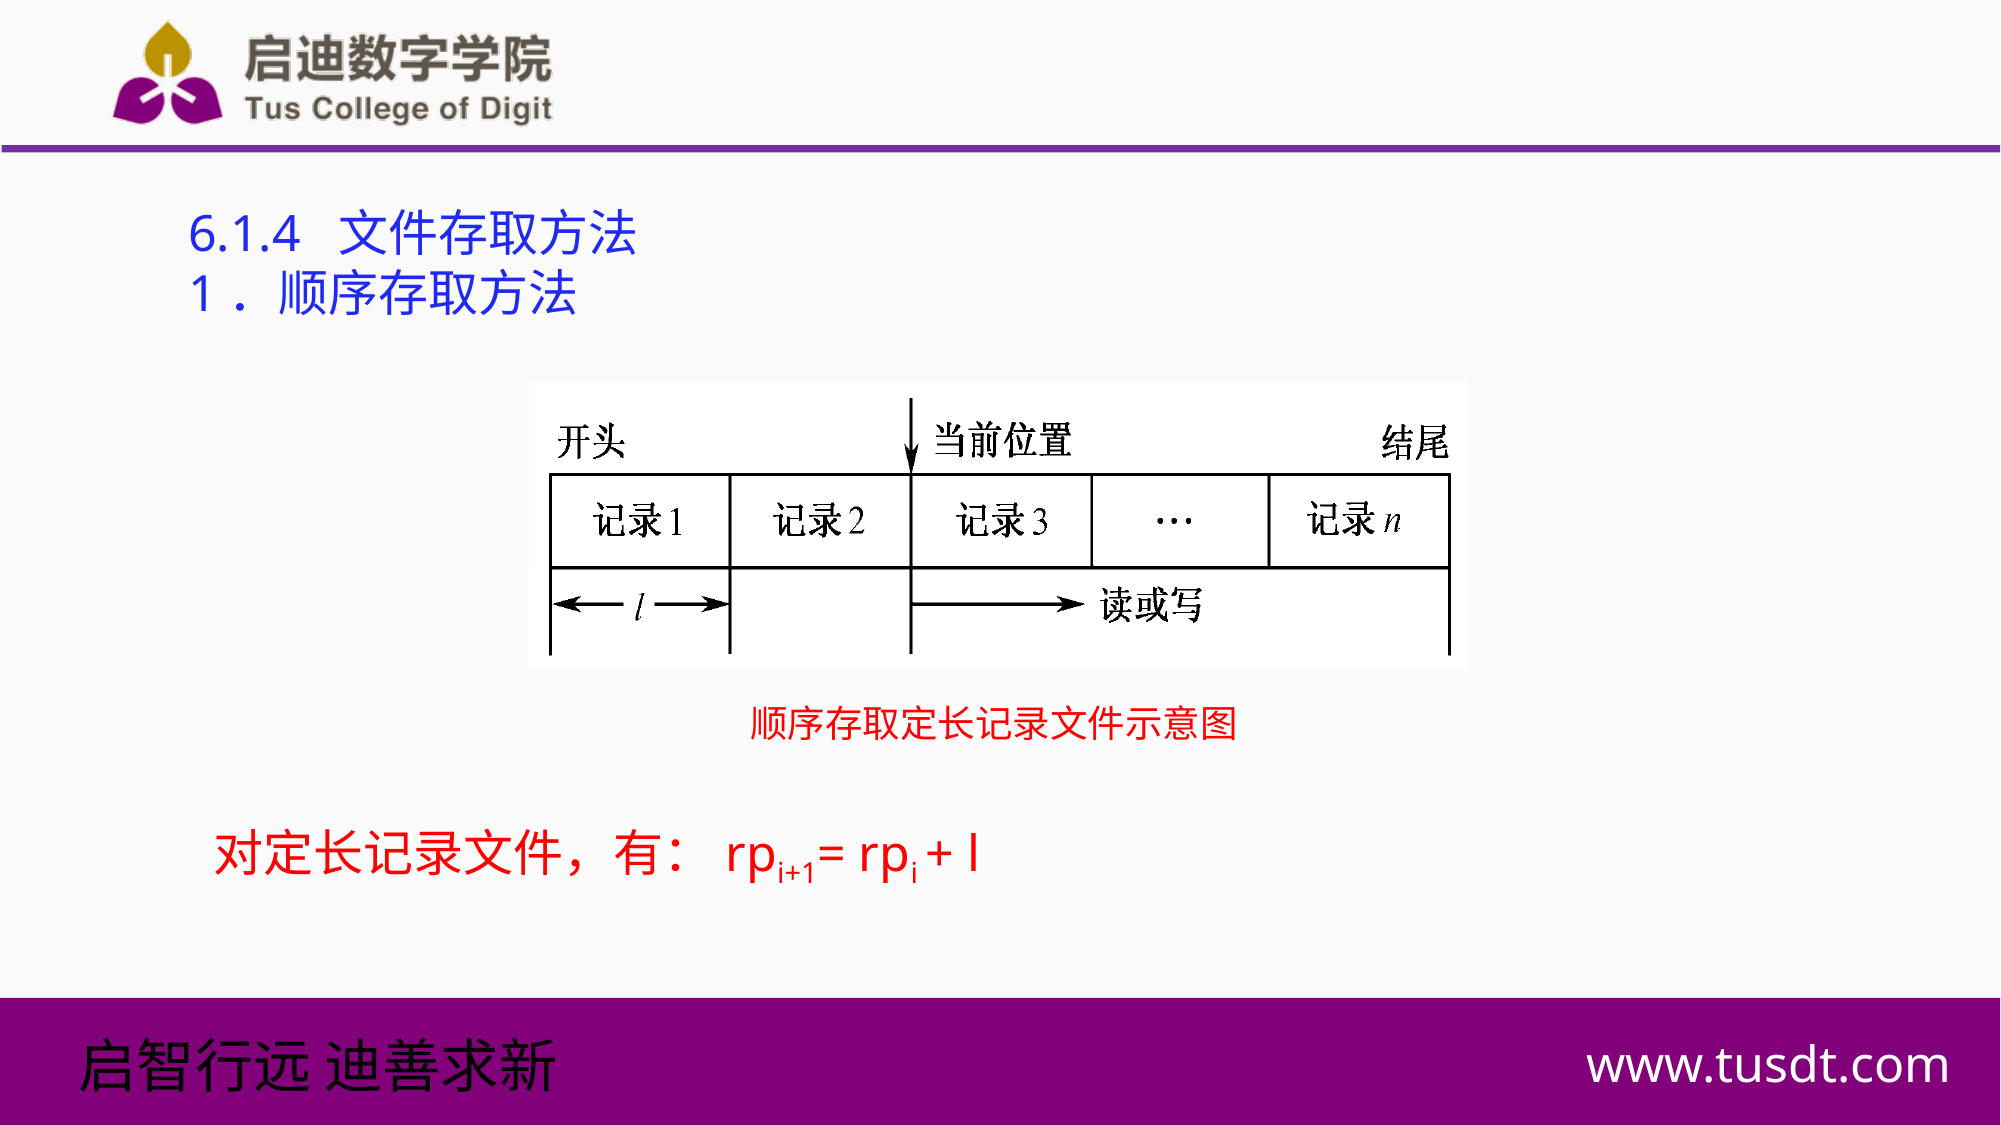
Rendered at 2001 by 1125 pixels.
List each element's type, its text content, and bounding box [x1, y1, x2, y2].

text_box 顺序存取定长记录文件示意图 [735, 692, 1262, 752]
picture [529, 381, 1468, 670]
picture [106, 11, 562, 134]
text_box 对定长记录文件，有：rpi+1= rpi + l [198, 813, 1235, 897]
text_box 6.1.4 文件存取方法 1．顺序存取方法 [173, 193, 1792, 329]
